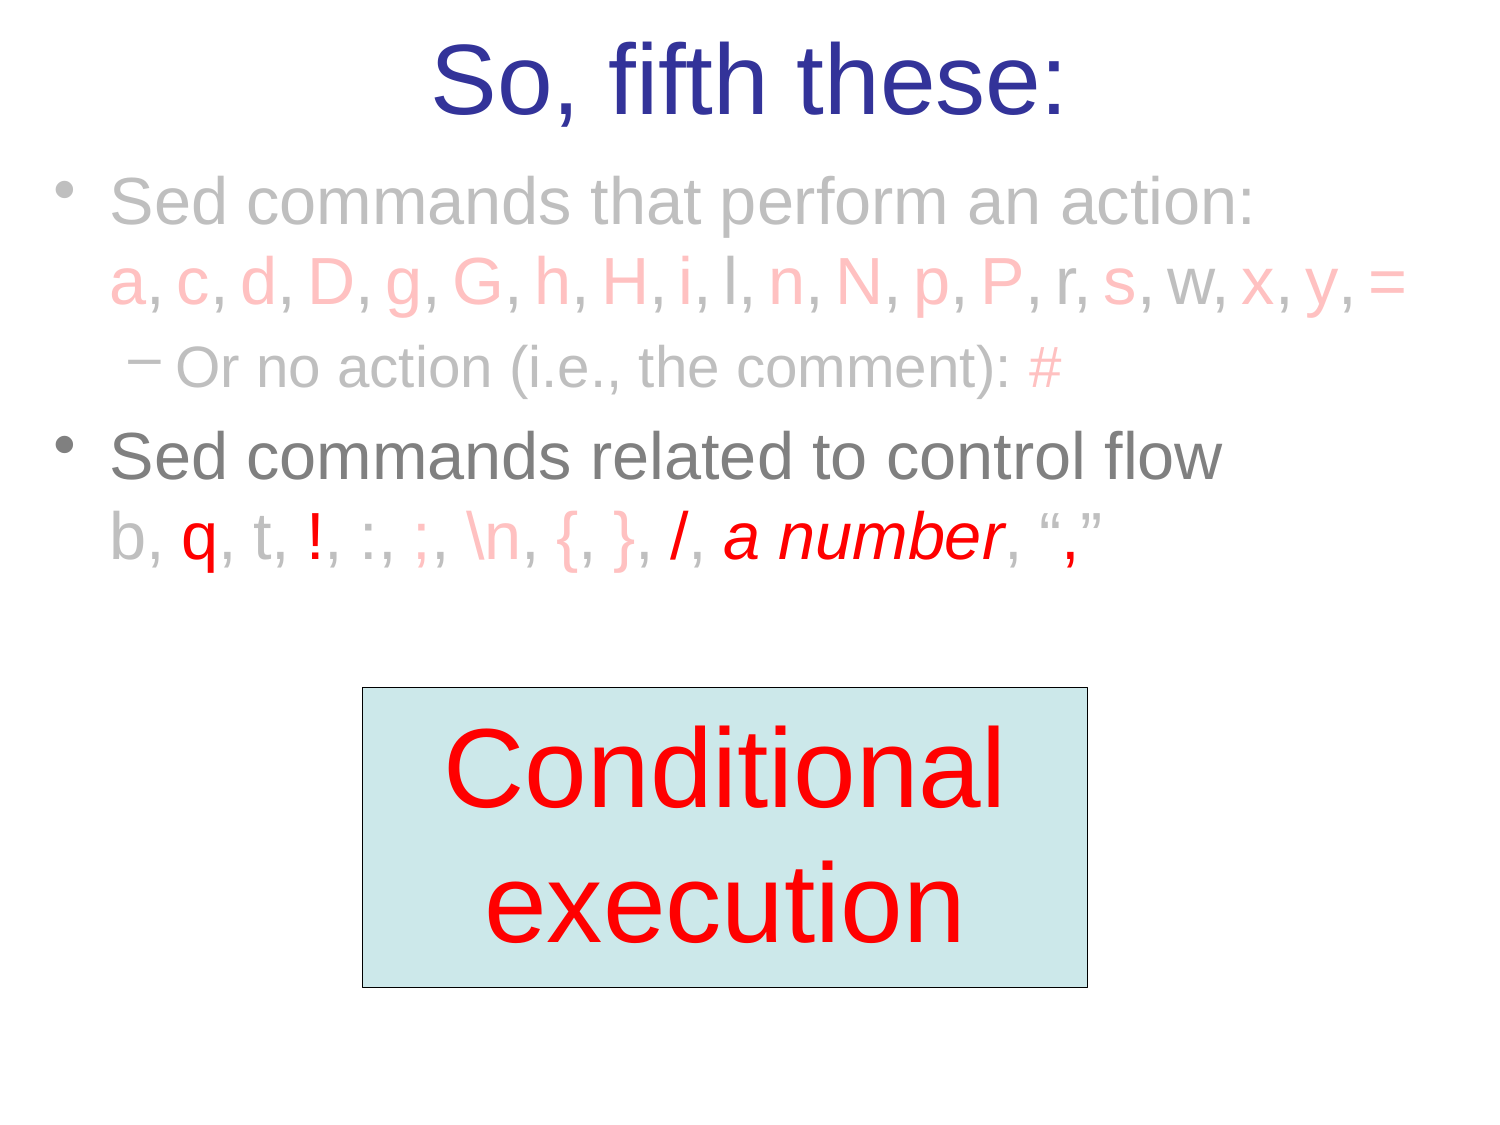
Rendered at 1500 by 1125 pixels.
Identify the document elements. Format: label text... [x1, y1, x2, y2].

text_box Conditional execution [362, 687, 1088, 988]
title So, fifth these: [37, 0, 1463, 151]
list Sed commands that perform an action: a, c, d, D, g, G, h, H, i, l, n, N, p, P, r, s, w, x, y, = Or no action (i.e., the comment): # Sed commands related to control flow b, q, t, !, :, ;, \n, {, }, /, a number, “,” [38, 149, 1463, 1125]
